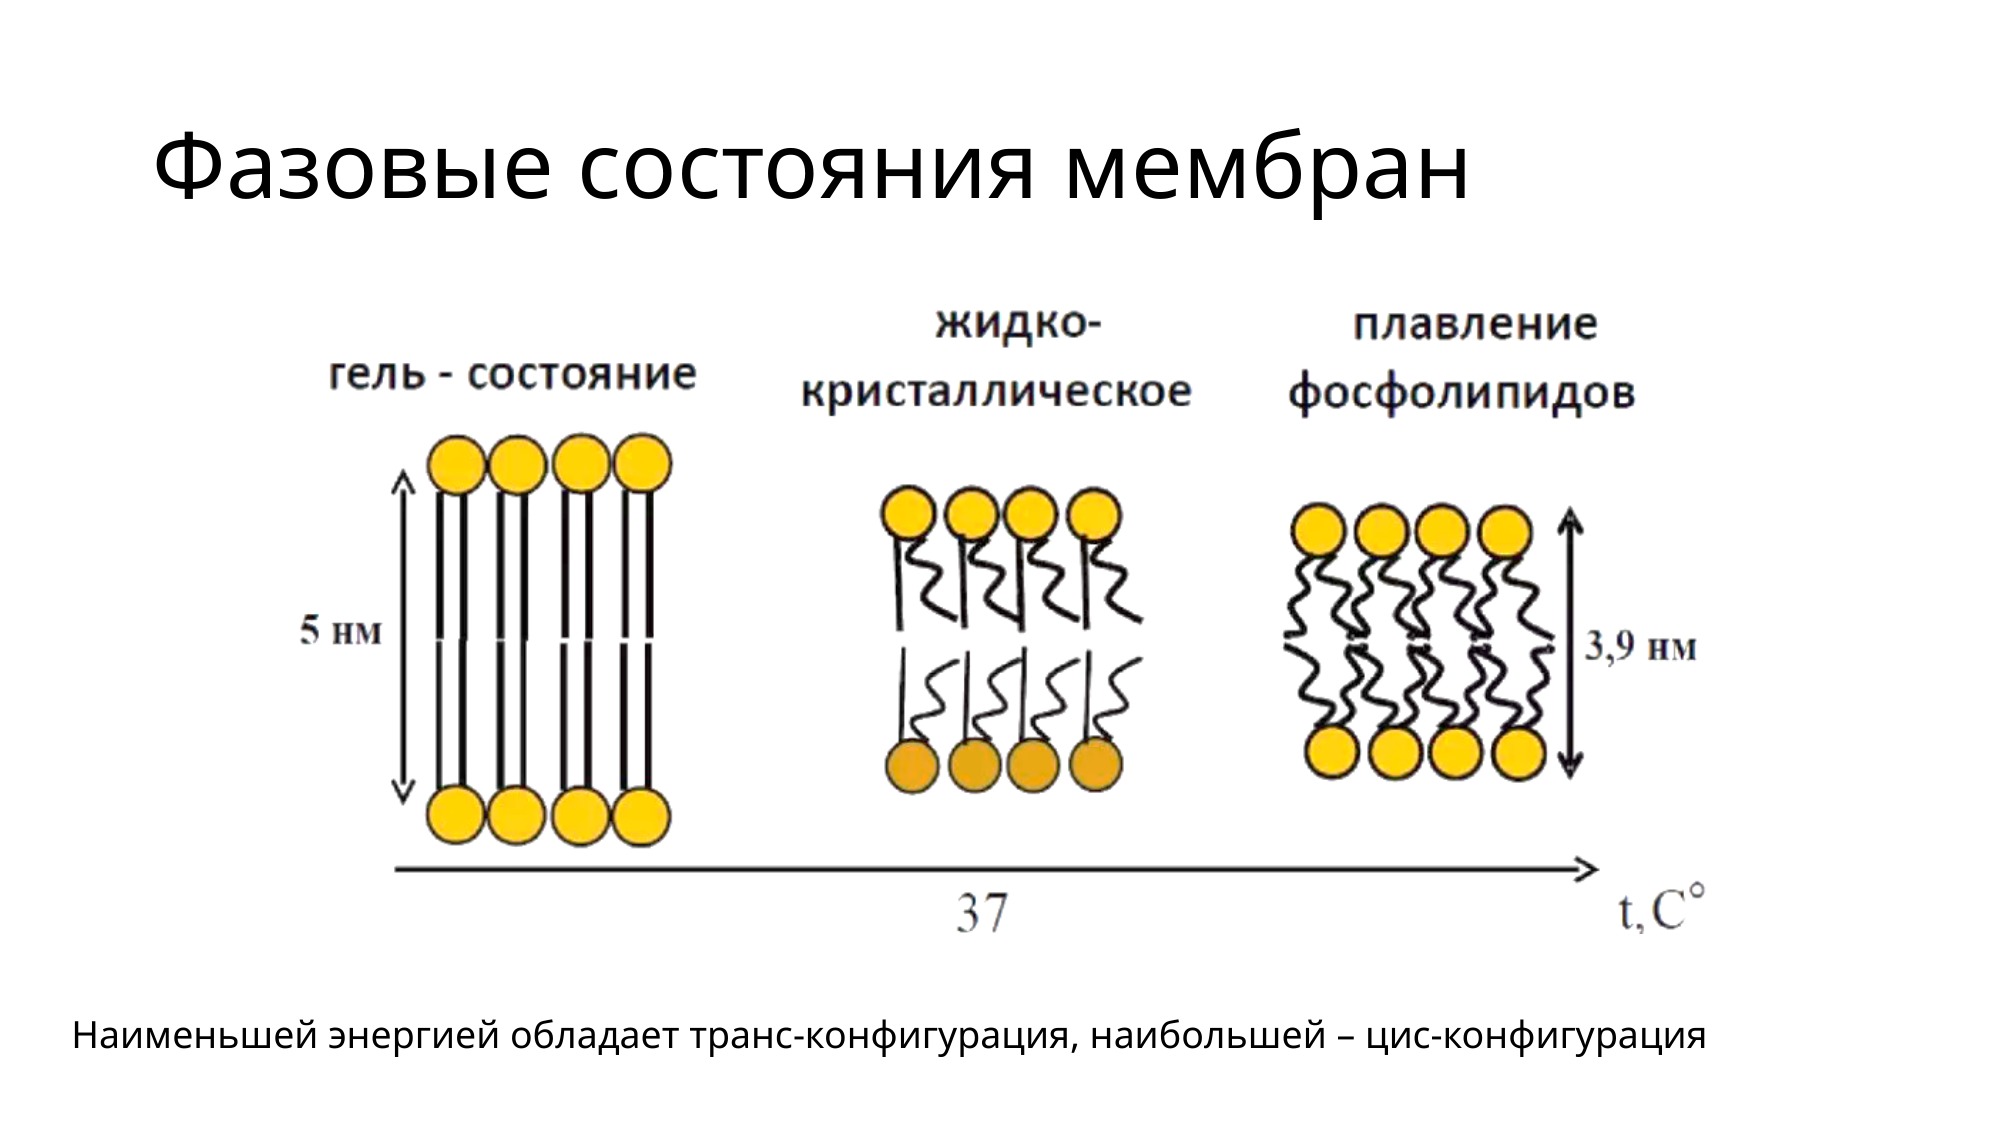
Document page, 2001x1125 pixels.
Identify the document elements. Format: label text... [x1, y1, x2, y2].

text_box Наименьшей энергией обладает транс-конфигурация, наибольшей – цис-конфигурация [56, 1003, 1734, 1064]
title Фазовые состояния мембран [137, 59, 1863, 278]
picture [279, 277, 1721, 934]
